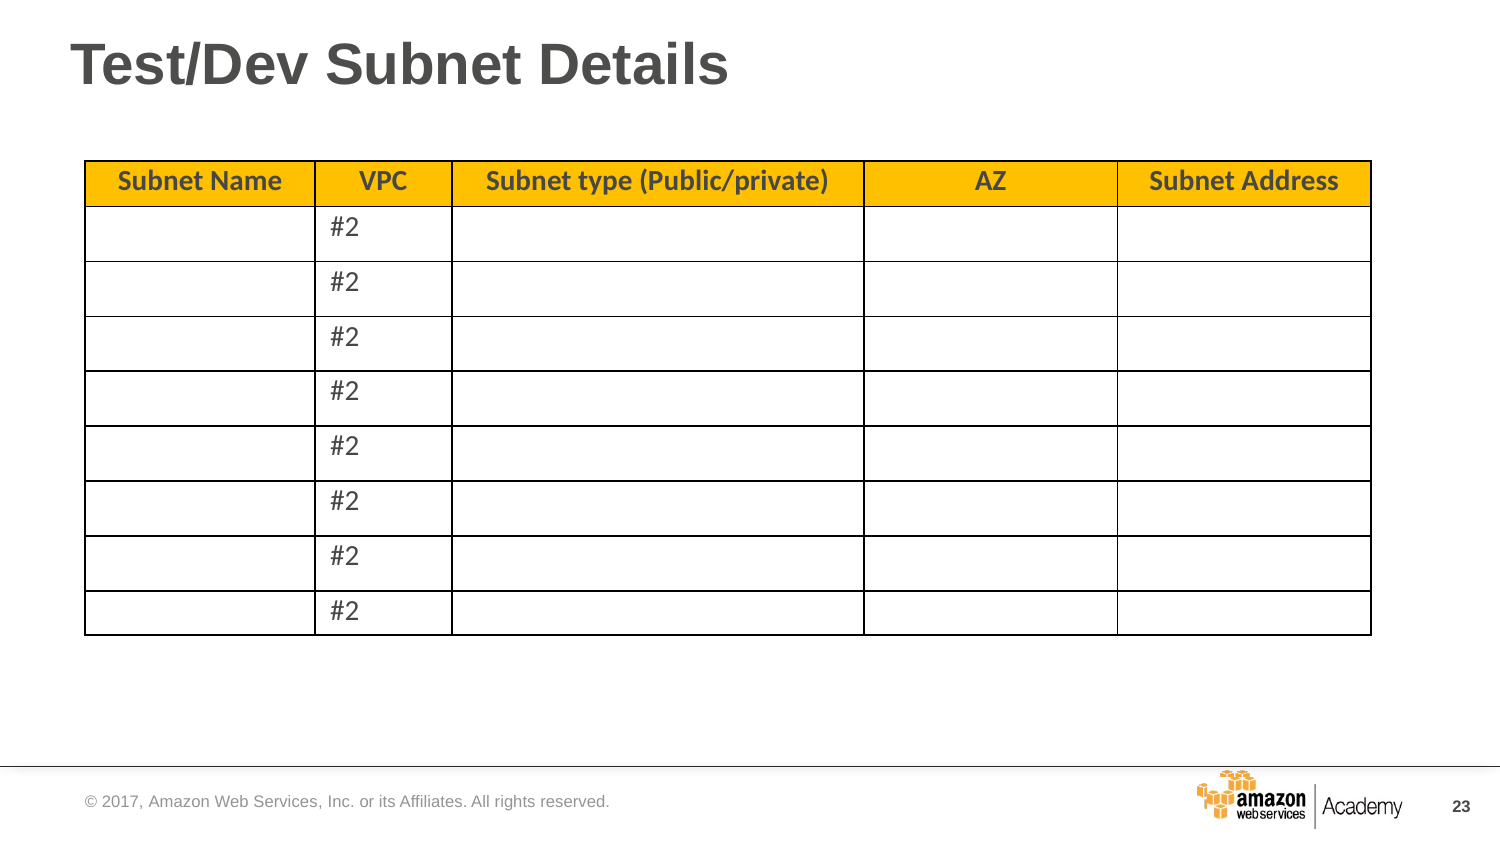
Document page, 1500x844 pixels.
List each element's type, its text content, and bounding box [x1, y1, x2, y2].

table_cell [865, 317, 1117, 370]
table_cell #2 [316, 592, 451, 634]
table_cell [453, 537, 863, 590]
table_cell [86, 427, 314, 480]
table_cell [86, 372, 314, 425]
table_cell [1118, 372, 1370, 425]
table_cell [453, 592, 863, 634]
table_cell [86, 537, 314, 590]
table_cell [86, 207, 314, 261]
table_header Subnet type (Public/private) [453, 162, 863, 206]
table_header AZ [865, 162, 1117, 206]
table_cell [453, 372, 863, 425]
table_cell [865, 207, 1117, 261]
table_cell [1118, 207, 1370, 261]
picture [1195, 768, 1404, 829]
footer © 2017, Amazon Web Services, Inc. or its Affiliates. All rights reserved. [55, 782, 641, 828]
table_cell [453, 207, 863, 261]
table_cell [453, 317, 863, 370]
table_cell #2 [316, 372, 451, 425]
table_header Subnet Address [1118, 162, 1370, 206]
table_cell [1118, 592, 1370, 634]
table_cell #2 [316, 482, 451, 535]
table_cell [86, 317, 314, 370]
table_cell #2 [316, 317, 451, 370]
table_cell [865, 592, 1117, 634]
table_cell [865, 427, 1117, 480]
table_cell [1118, 427, 1370, 480]
title Test/Dev Subnet Details [55, 18, 1402, 109]
table_cell [865, 372, 1117, 425]
table_cell [453, 262, 863, 316]
table_cell [86, 592, 314, 634]
table_header VPC [316, 162, 451, 206]
table_cell [453, 482, 863, 535]
table_cell [1118, 537, 1370, 590]
table_cell #2 [316, 427, 451, 480]
table_cell [86, 482, 314, 535]
table_cell #2 [316, 207, 451, 261]
table_header Subnet Name [86, 162, 314, 206]
table_cell [865, 482, 1117, 535]
table_cell [865, 262, 1117, 316]
table_cell [865, 537, 1117, 590]
table_cell [453, 427, 863, 480]
table_cell #2 [316, 537, 451, 590]
table_cell [1118, 482, 1370, 535]
table_cell #2 [316, 262, 451, 316]
table_cell [86, 262, 314, 316]
table_cell [1118, 317, 1370, 370]
table_cell [1118, 262, 1370, 316]
